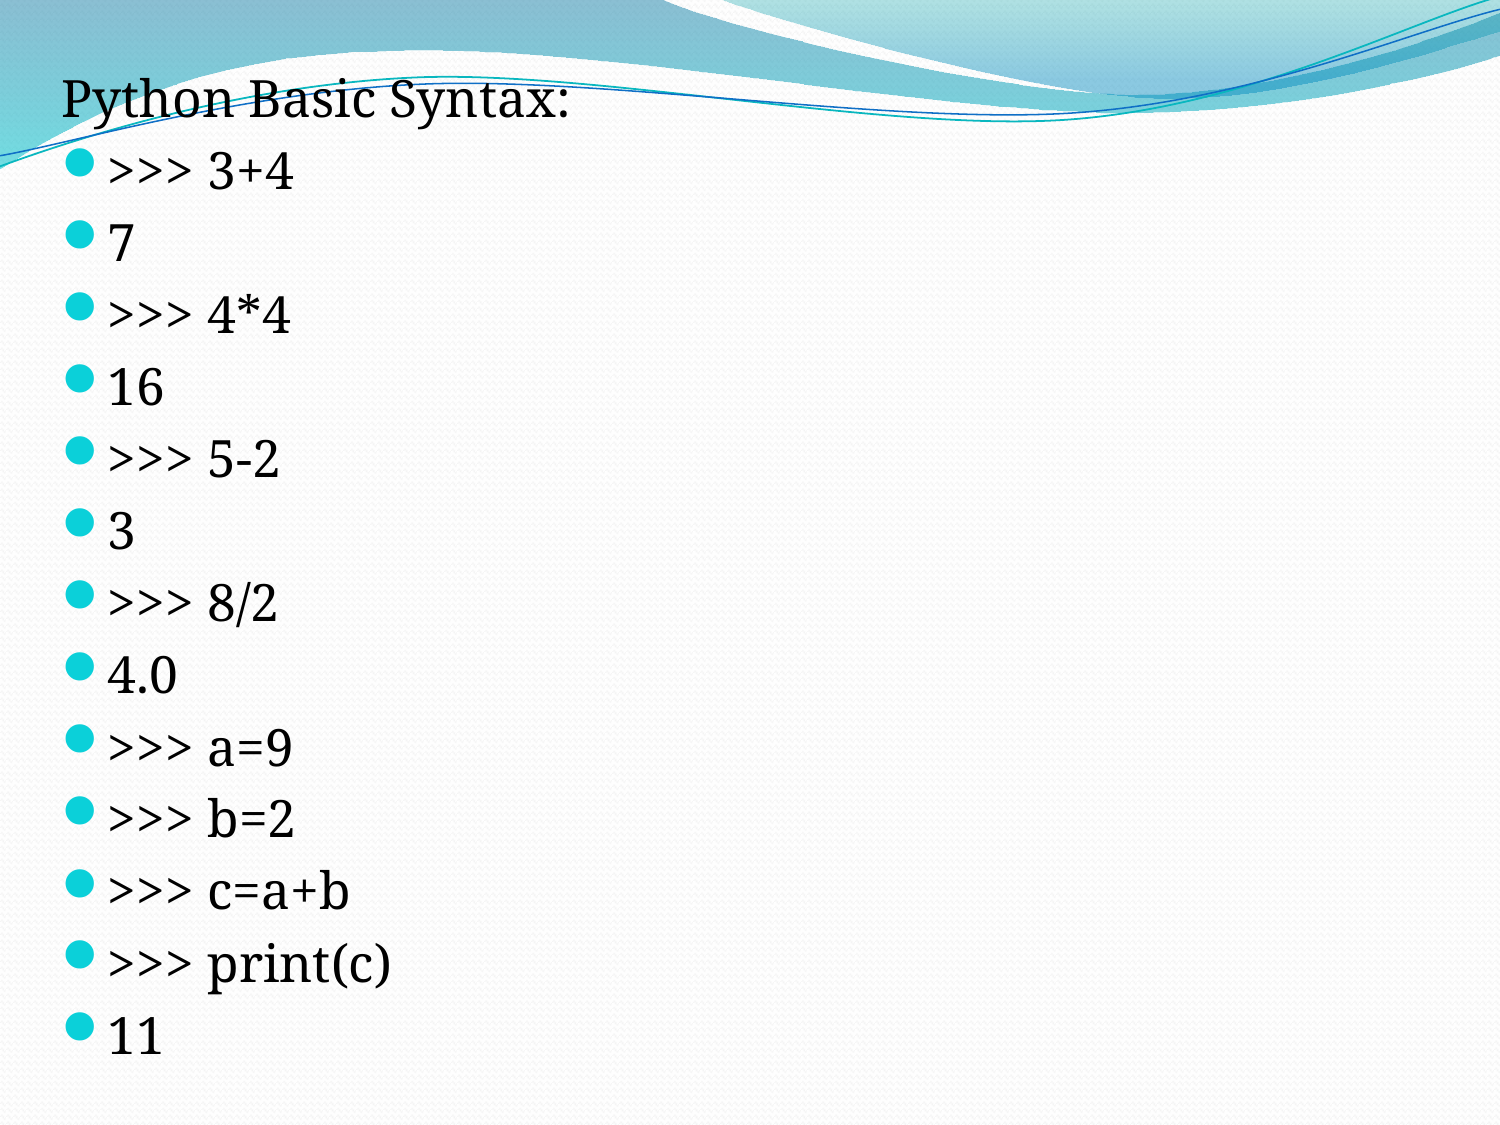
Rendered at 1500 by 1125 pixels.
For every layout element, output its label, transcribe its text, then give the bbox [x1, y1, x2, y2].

list Python Basic Syntax: >>> 3+4 7 >>> 4*4 16 >>> 5-2 3 >>> 8/2 4.0 >>> a=9 >>> b=2 >>> c=a+b >>> print(c) 11 [46, 58, 1465, 1079]
